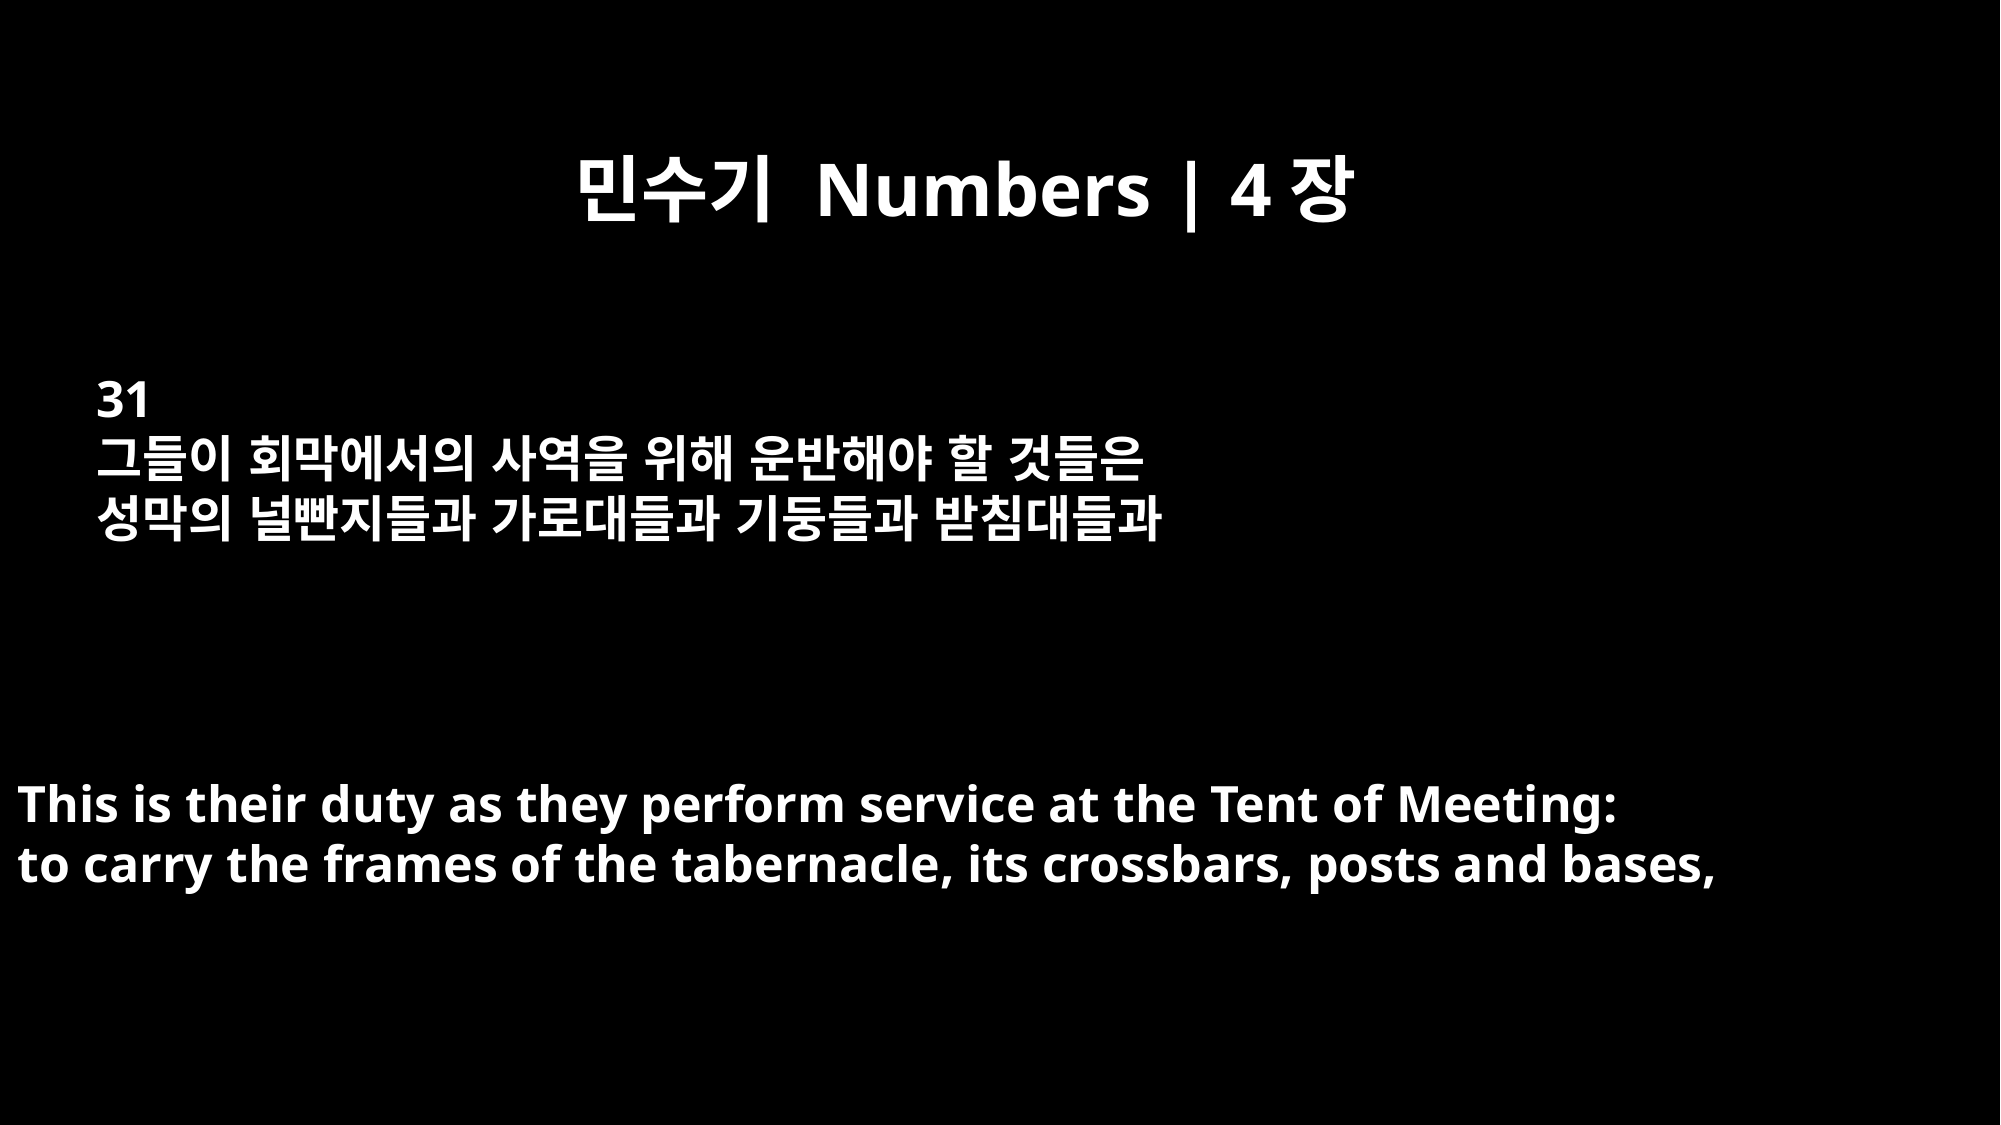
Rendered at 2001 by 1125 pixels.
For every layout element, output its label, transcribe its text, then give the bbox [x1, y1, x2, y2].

text_box 31 그들이 회막에서의 사역을 위해 운반해야 할 것들은 성막의 널빤지들과 가로대들과 기둥들과 받침대들과 [81, 359, 1180, 555]
text_box This is their duty as they perform service at the Tent of Meeting: to carry the frames of the tabernacle, its crossbars, posts and bases, [3, 764, 1733, 900]
text_box 민수기 Numbers | 4장 [559, 136, 1373, 239]
